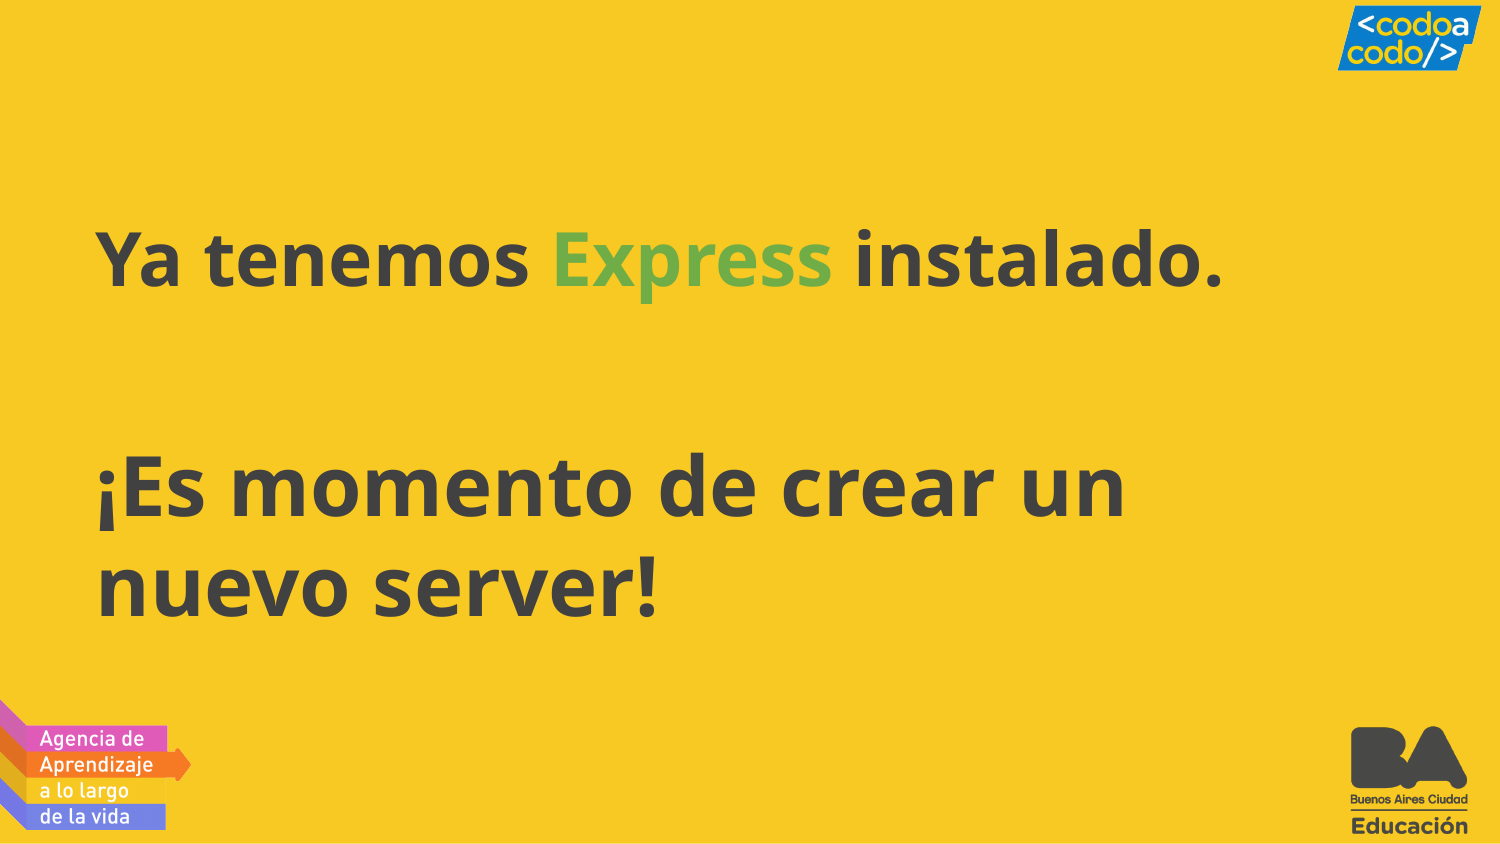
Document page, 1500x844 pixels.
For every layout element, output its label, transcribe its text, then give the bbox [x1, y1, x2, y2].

picture [1297, 668, 1500, 844]
picture [0, 699, 191, 830]
title Ya tenemos Express instalado. ¡Es momento de crear un nuevo server! [80, 144, 1403, 700]
picture [1337, 5, 1482, 71]
